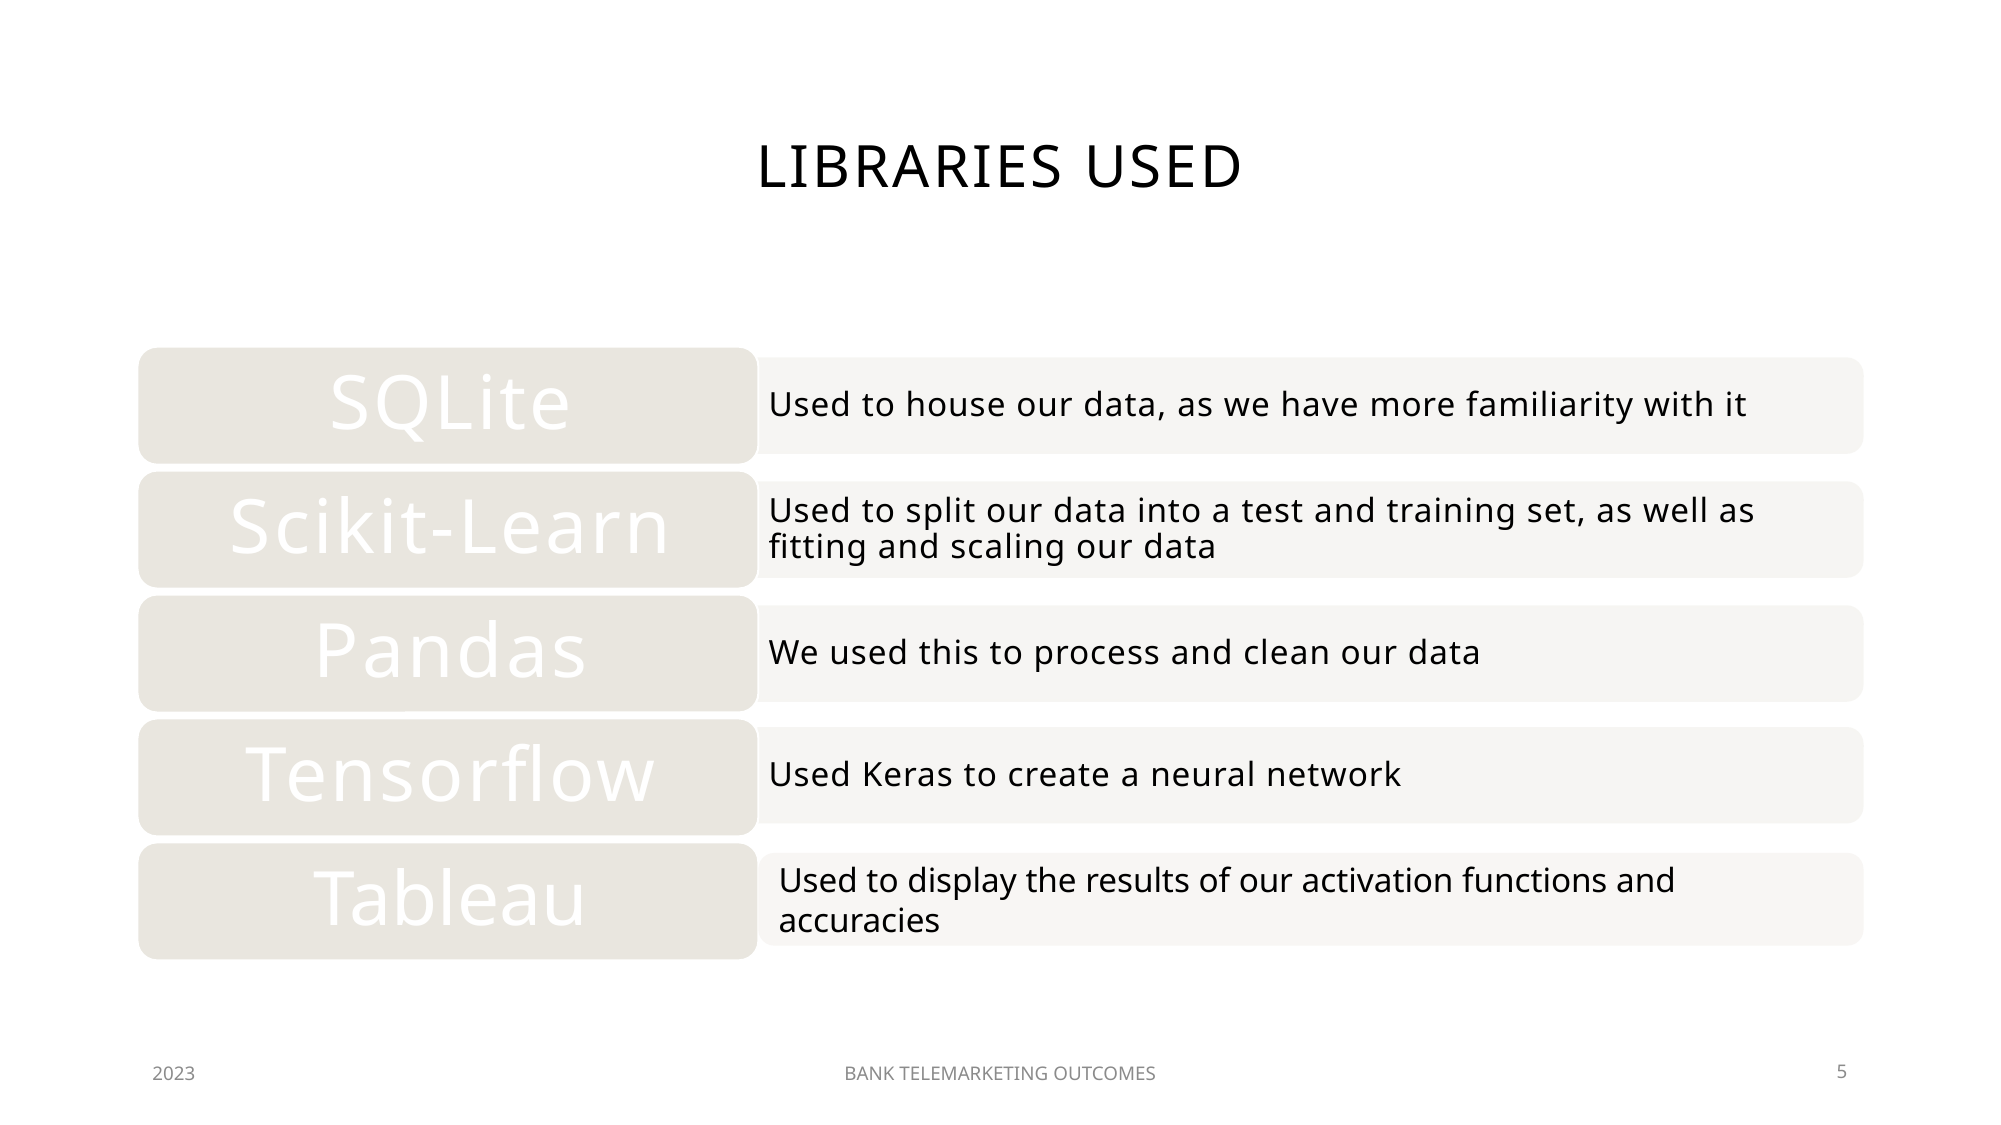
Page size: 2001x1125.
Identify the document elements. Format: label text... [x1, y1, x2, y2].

slide_number 5 [1412, 1042, 1863, 1103]
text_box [137, 346, 1863, 961]
title Libraries used [137, 59, 1863, 278]
footer BANK TELEMARKETING OUTCOMES [662, 1042, 1338, 1103]
slide_number 2023 [137, 1042, 588, 1103]
